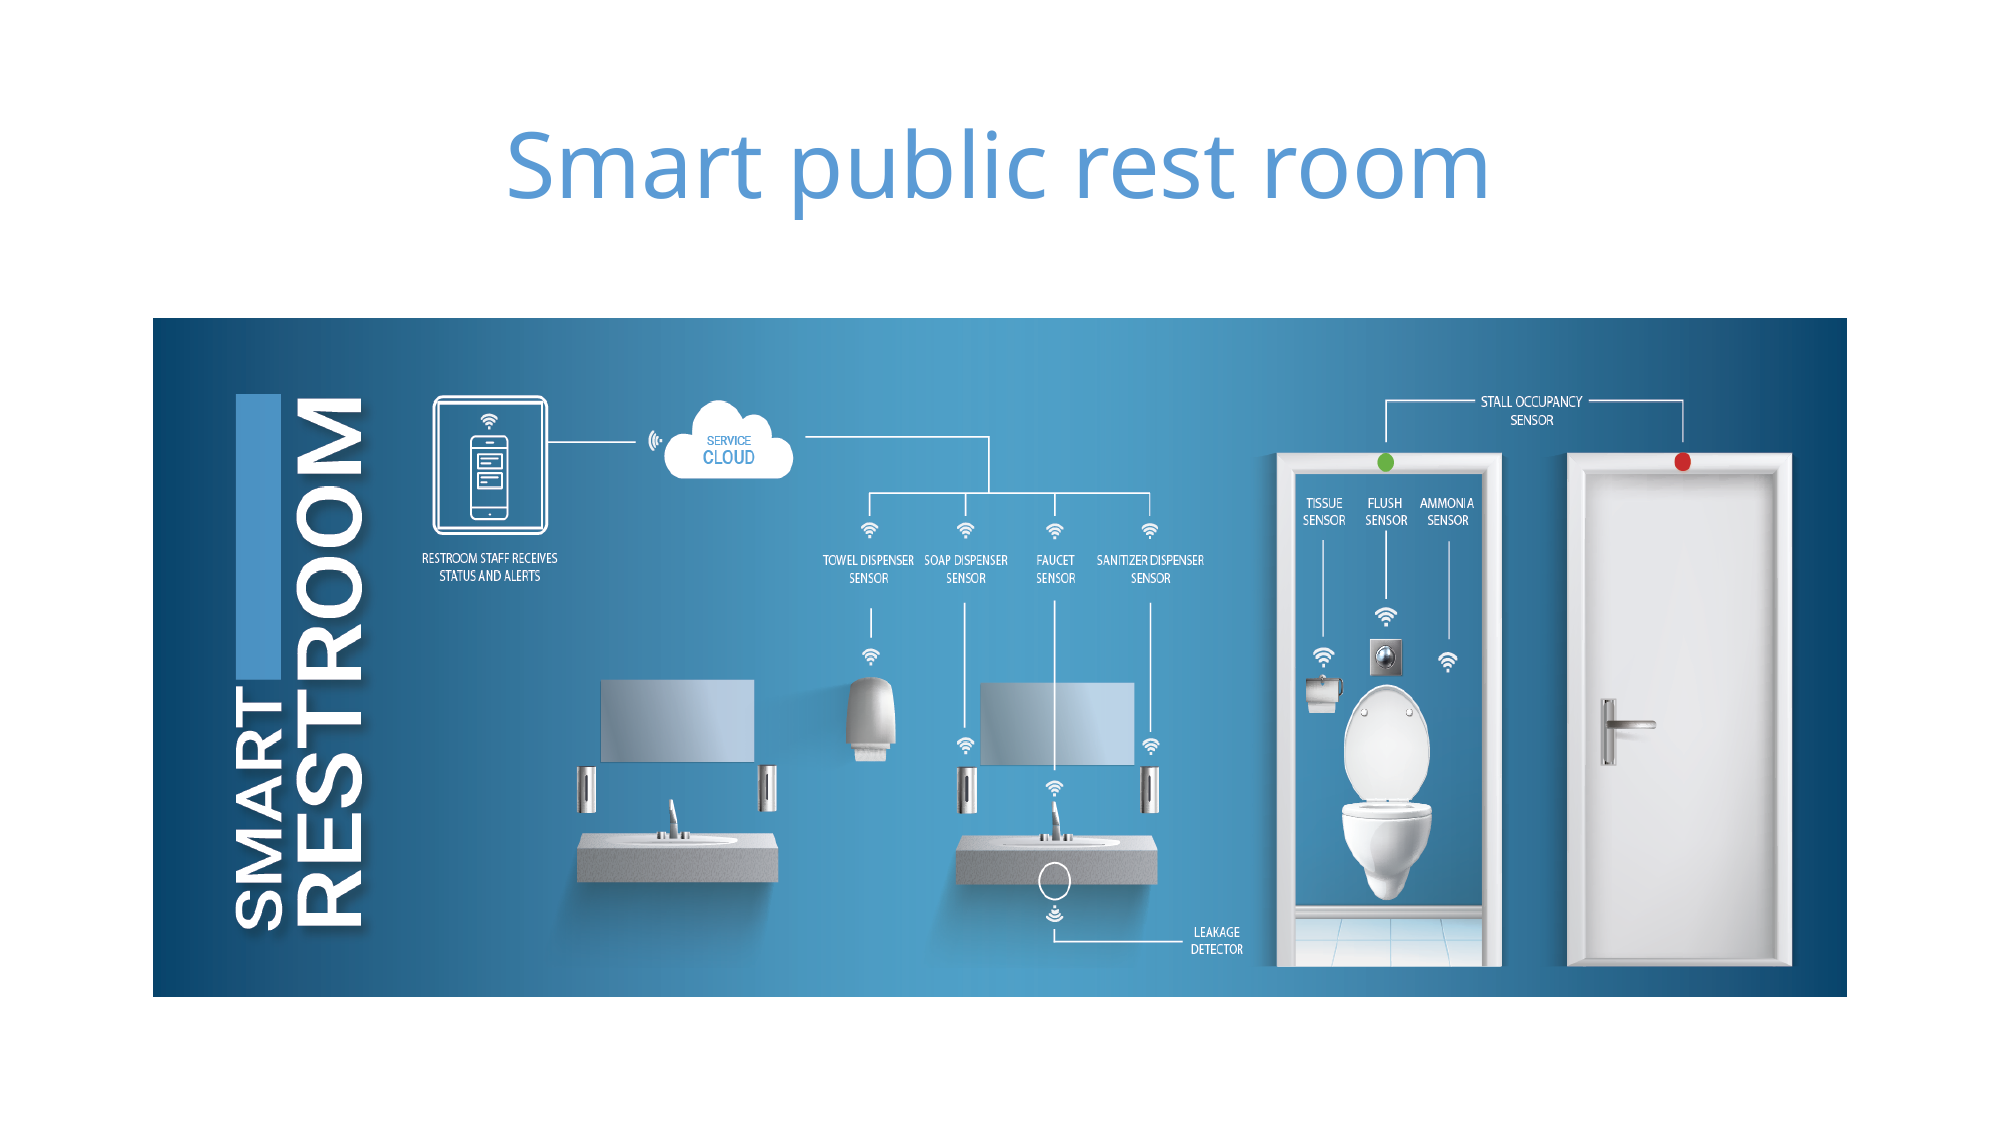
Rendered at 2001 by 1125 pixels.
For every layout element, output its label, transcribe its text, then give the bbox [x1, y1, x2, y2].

title Smart public rest room [137, 59, 1863, 278]
picture [153, 318, 1847, 997]
